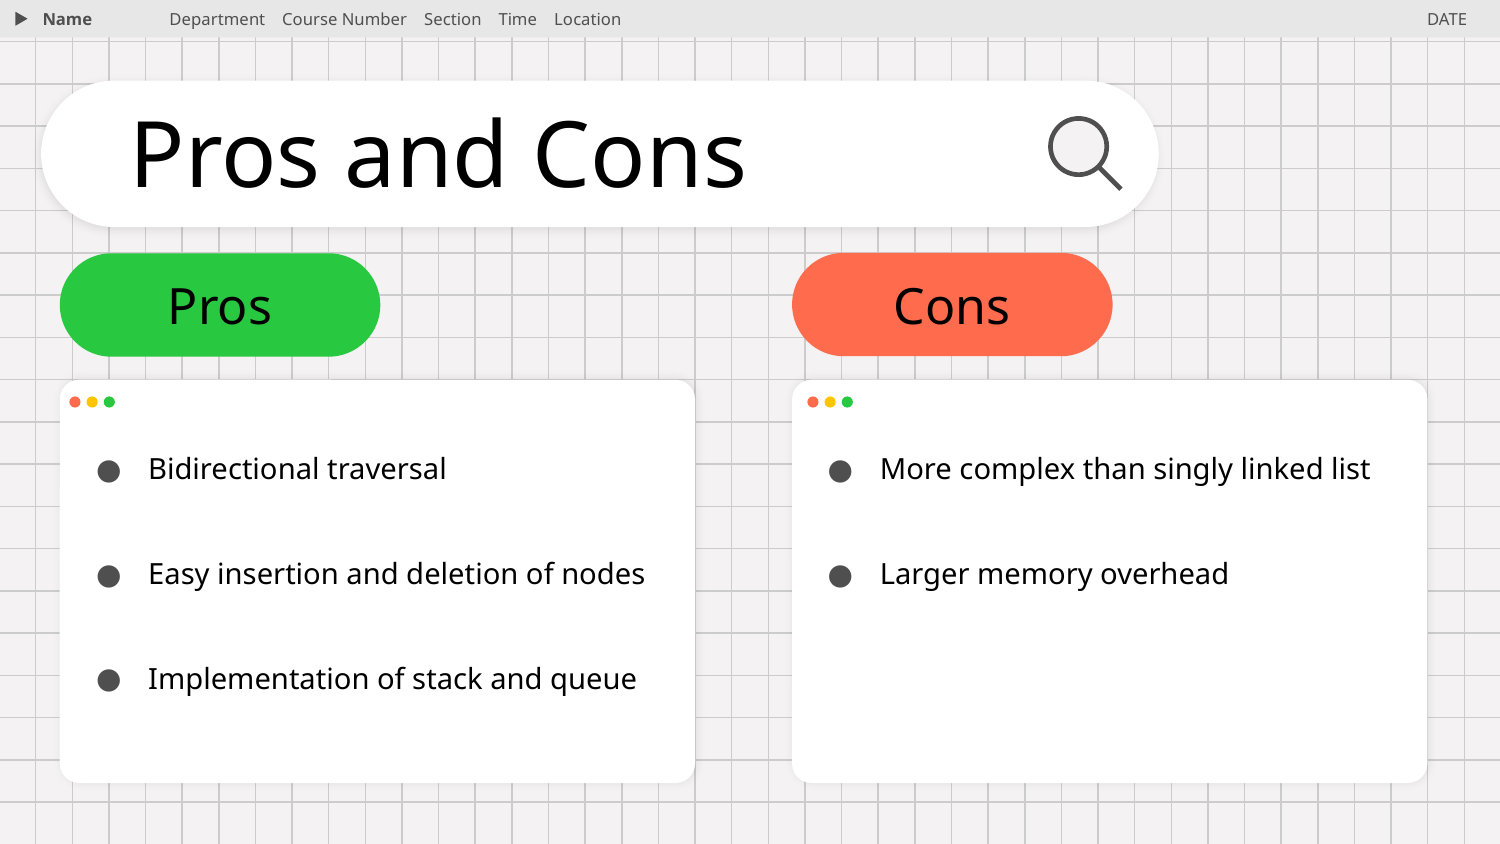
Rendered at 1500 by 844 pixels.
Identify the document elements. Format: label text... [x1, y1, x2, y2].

list Name [27, 0, 154, 499]
text_box Cons [792, 252, 1113, 357]
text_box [1050, 118, 1122, 190]
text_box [69, 396, 116, 408]
list DATE [1231, 0, 1482, 499]
title Pros and Cons [780, 93, 1072, 265]
subtitle Bidirectional traversal Easy insertion and deletion of nodes Implementation of stack and queue [58, 499, 697, 844]
text_box [780, 80, 1159, 228]
list Department Course Number Section Time Location [154, 0, 780, 499]
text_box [807, 396, 854, 408]
text_box [792, 379, 1231, 417]
subtitle More complex than singly linked list Larger memory overhead [789, 417, 1429, 844]
text_box Pros [59, 253, 381, 357]
